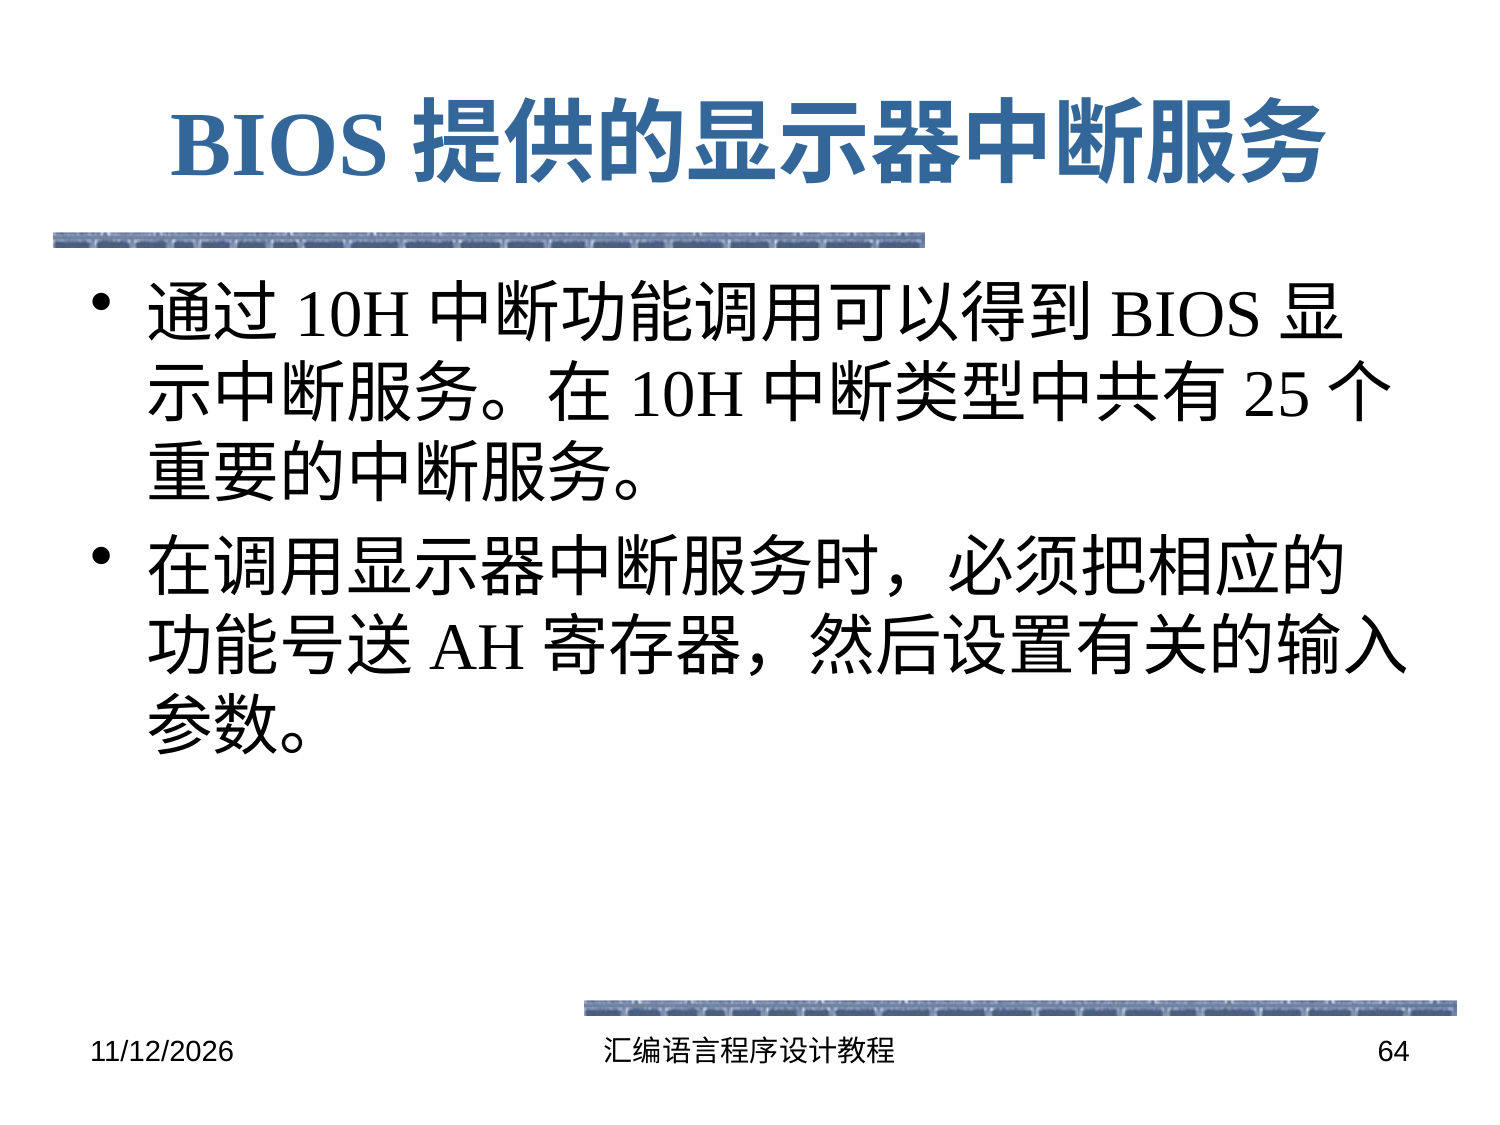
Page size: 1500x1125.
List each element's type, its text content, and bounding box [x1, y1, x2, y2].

slide_number 64 [1074, 1024, 1426, 1103]
footer 汇编语言程序设计教程 [512, 1024, 988, 1103]
title BIOS提供的显示器中断服务 [74, 44, 1426, 233]
picture [53, 231, 925, 248]
picture [584, 999, 1457, 1016]
list 通过10H中断功能调用可以得到BIOS显示中断服务。在10H中断类型中共有25个重要的中断服务。 在调用显示器中断服务时，必须把相应的功能号送AH寄存器，然后设置有关的输入参数。 [74, 262, 1426, 1006]
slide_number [74, 1024, 426, 1103]
